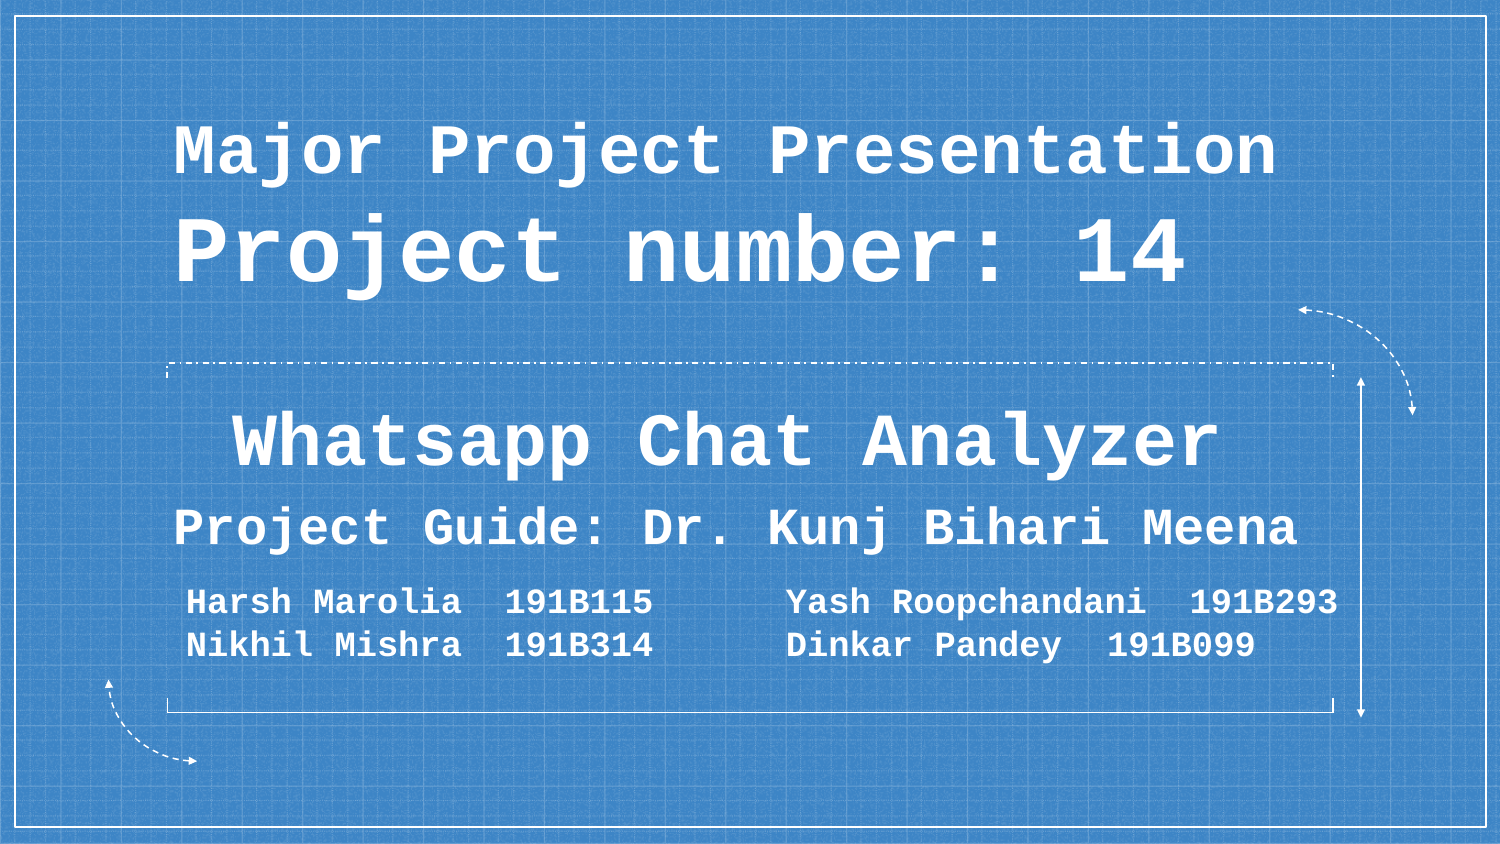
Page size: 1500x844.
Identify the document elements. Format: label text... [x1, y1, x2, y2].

picture [0, 0, 1500, 844]
text_box Harsh Marolia 191B115 Yash Roopchandani 191B293 Nikhil Mishra 191B314 Dinkar Pandey 191B099 [170, 563, 1407, 701]
title Major Project Presentation Project number: 14 Whatsapp Chat Analyzer Project Guide: Dr. Kunj Bihari Meena [158, 434, 1342, 626]
